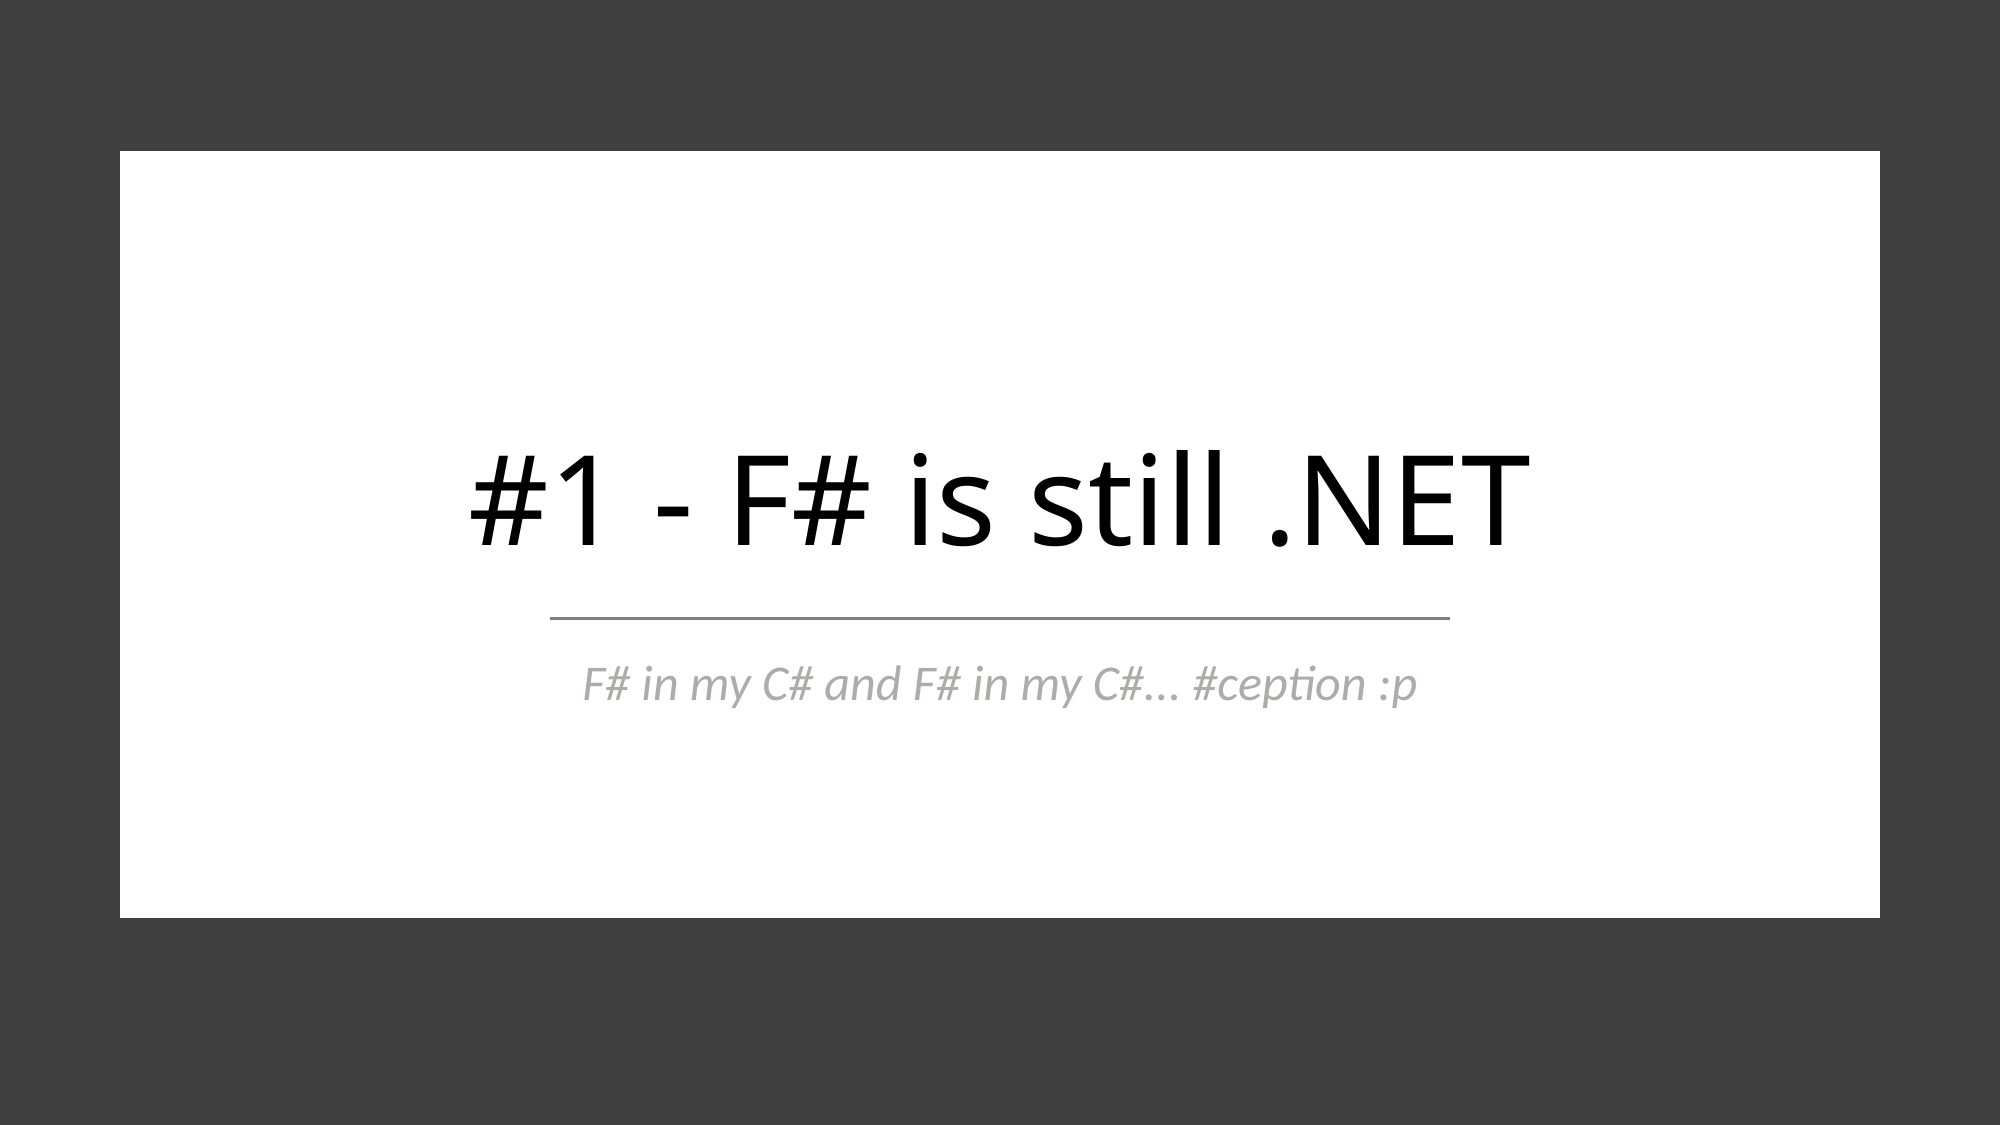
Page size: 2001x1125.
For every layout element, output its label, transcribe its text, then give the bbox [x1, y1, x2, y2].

text_box [129, 160, 1870, 909]
text_box [0, 0, 2000, 1125]
title #1 - F# is still .NET [252, 234, 1748, 580]
list F# in my C# and F# in my C#... #ception :p [252, 649, 1748, 830]
